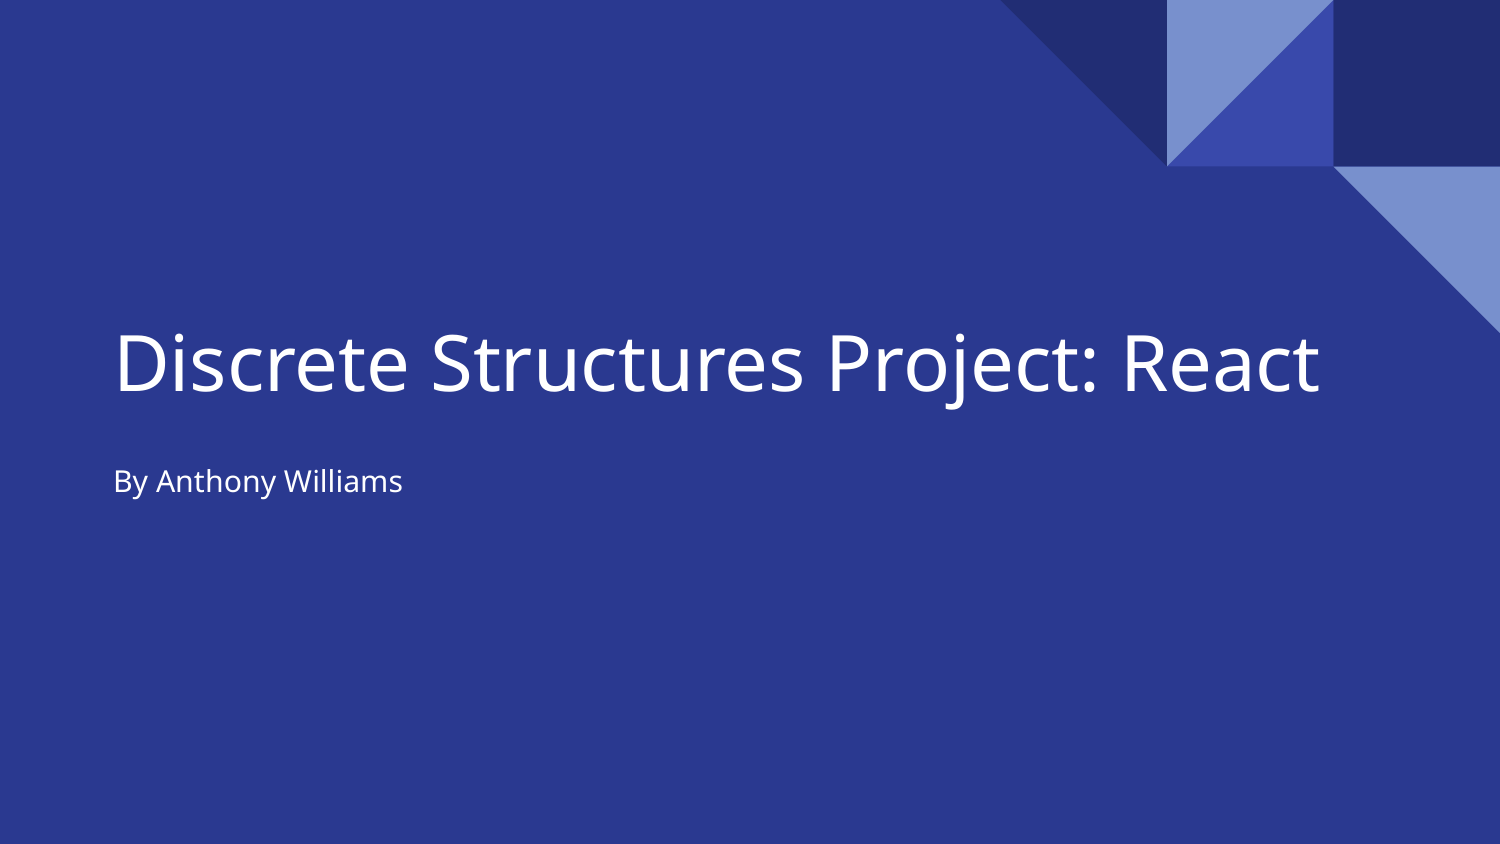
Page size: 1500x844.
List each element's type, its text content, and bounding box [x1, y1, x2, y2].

title Discrete Structures Project: React [98, 291, 1447, 429]
subtitle By Anthony Williams [98, 445, 1447, 517]
